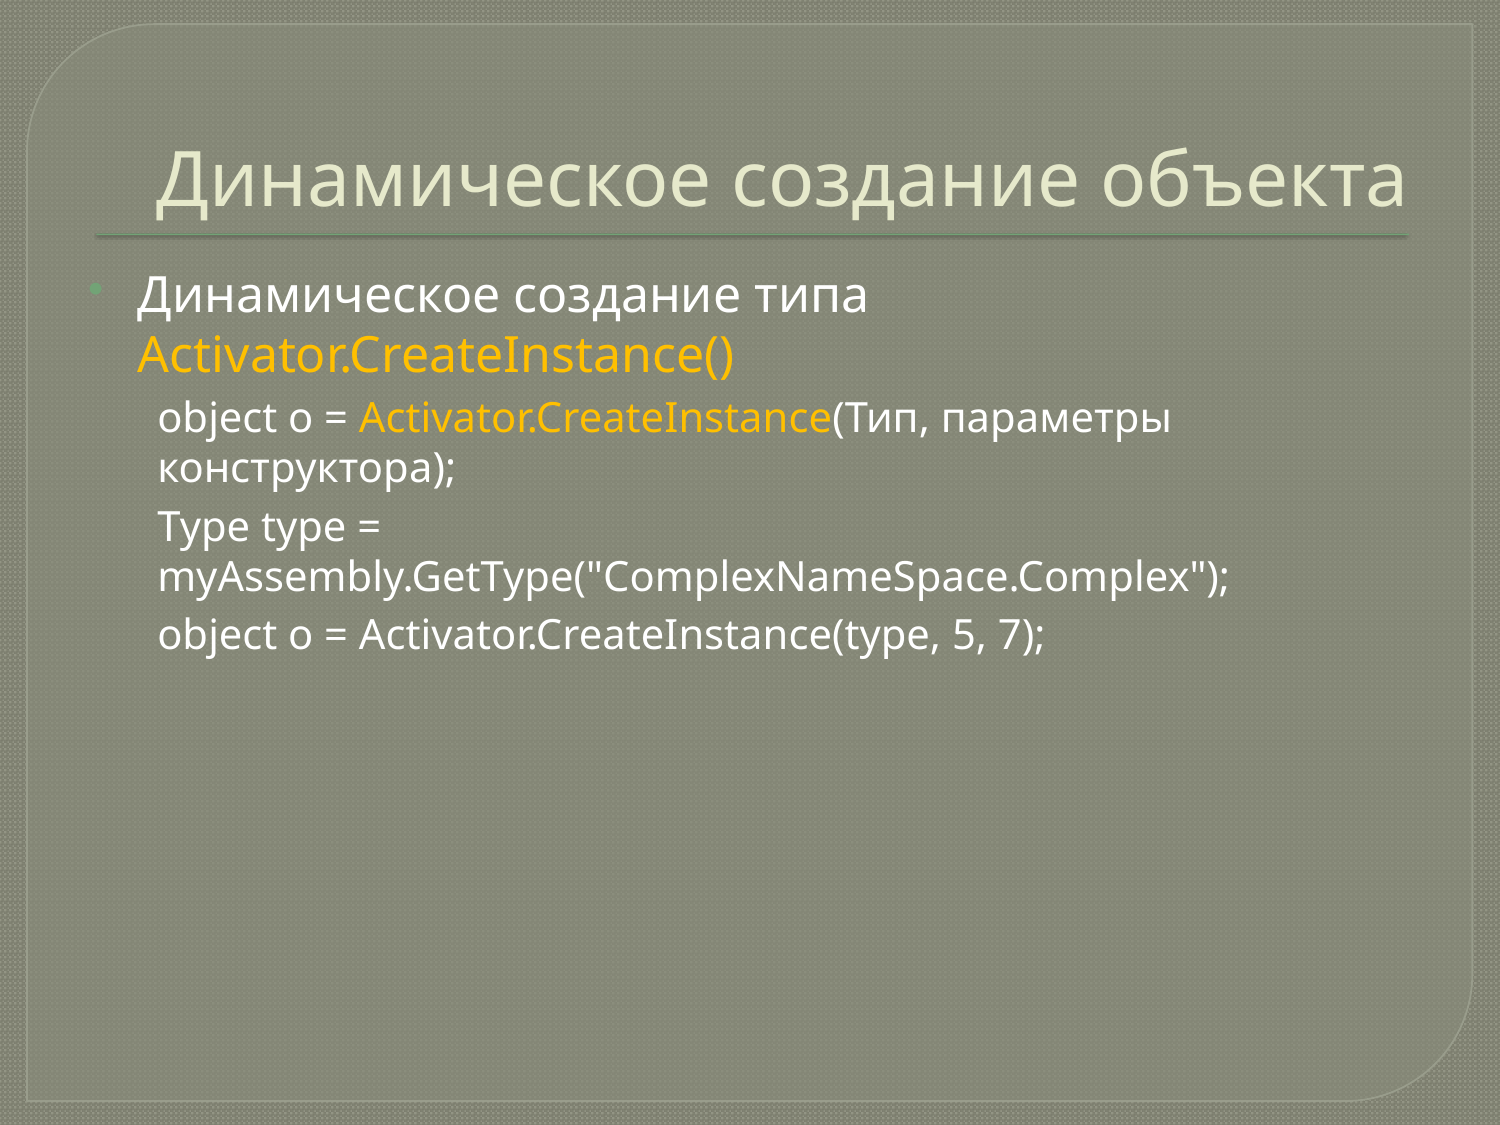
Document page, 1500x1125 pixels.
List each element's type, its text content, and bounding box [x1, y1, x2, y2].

title Динамическое создание объекта [75, 41, 1425, 230]
list Динамическое создание типа Activator.CreateInstance() object o = Activator.CreateInstance(Тип, параметры конструктора); Type type = myAssembly.GetType("ComplexNameSpace.Complex"); object o = Activator.CreateInstance(type, 5, 7); [75, 255, 1425, 1083]
